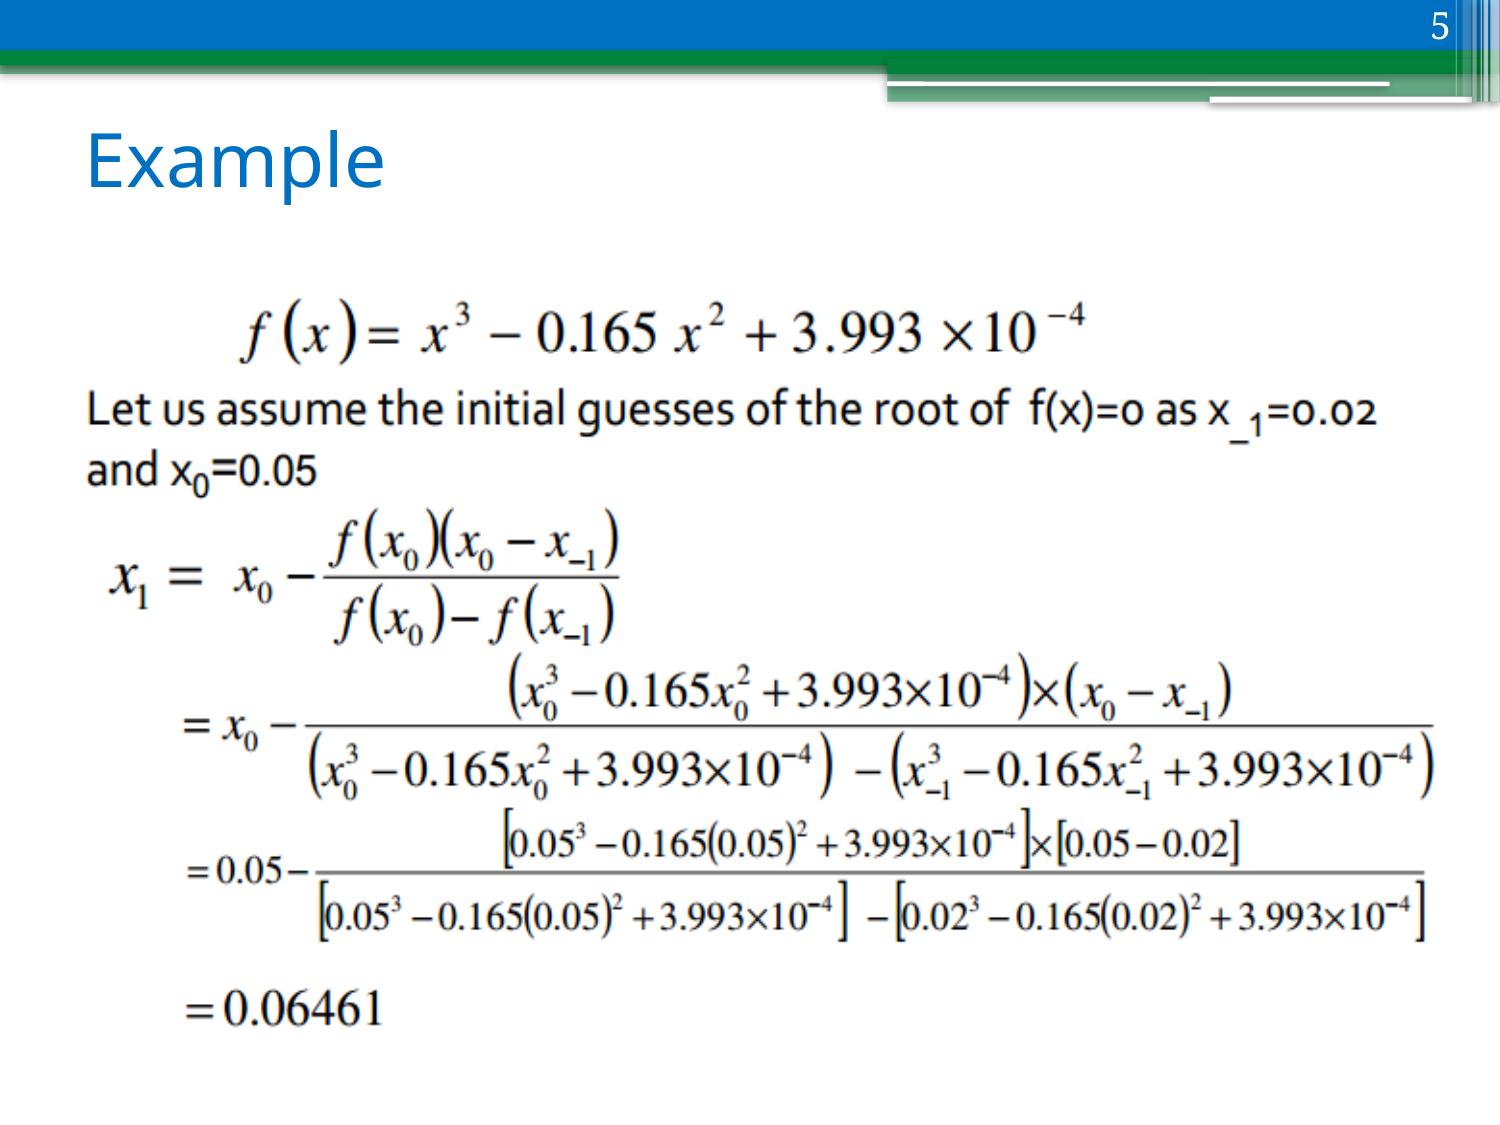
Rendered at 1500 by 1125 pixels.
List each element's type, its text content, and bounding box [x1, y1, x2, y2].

slide_number 5 [1341, 0, 1466, 61]
title Example [70, 70, 1421, 246]
picture [58, 280, 1442, 1064]
